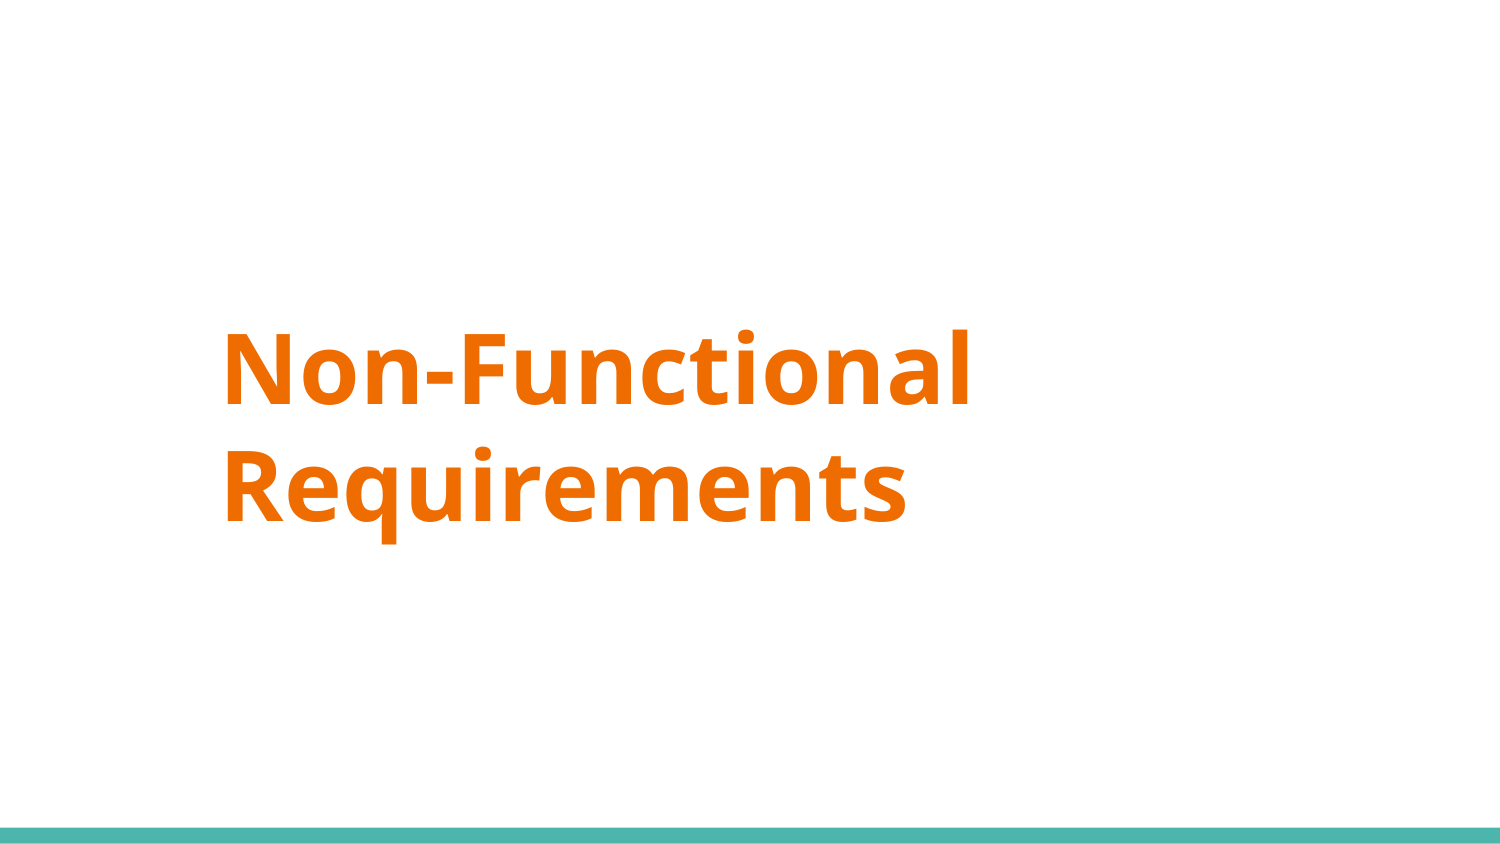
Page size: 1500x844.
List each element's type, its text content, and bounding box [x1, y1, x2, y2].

title Non-Functional Requirements [204, 291, 1296, 441]
